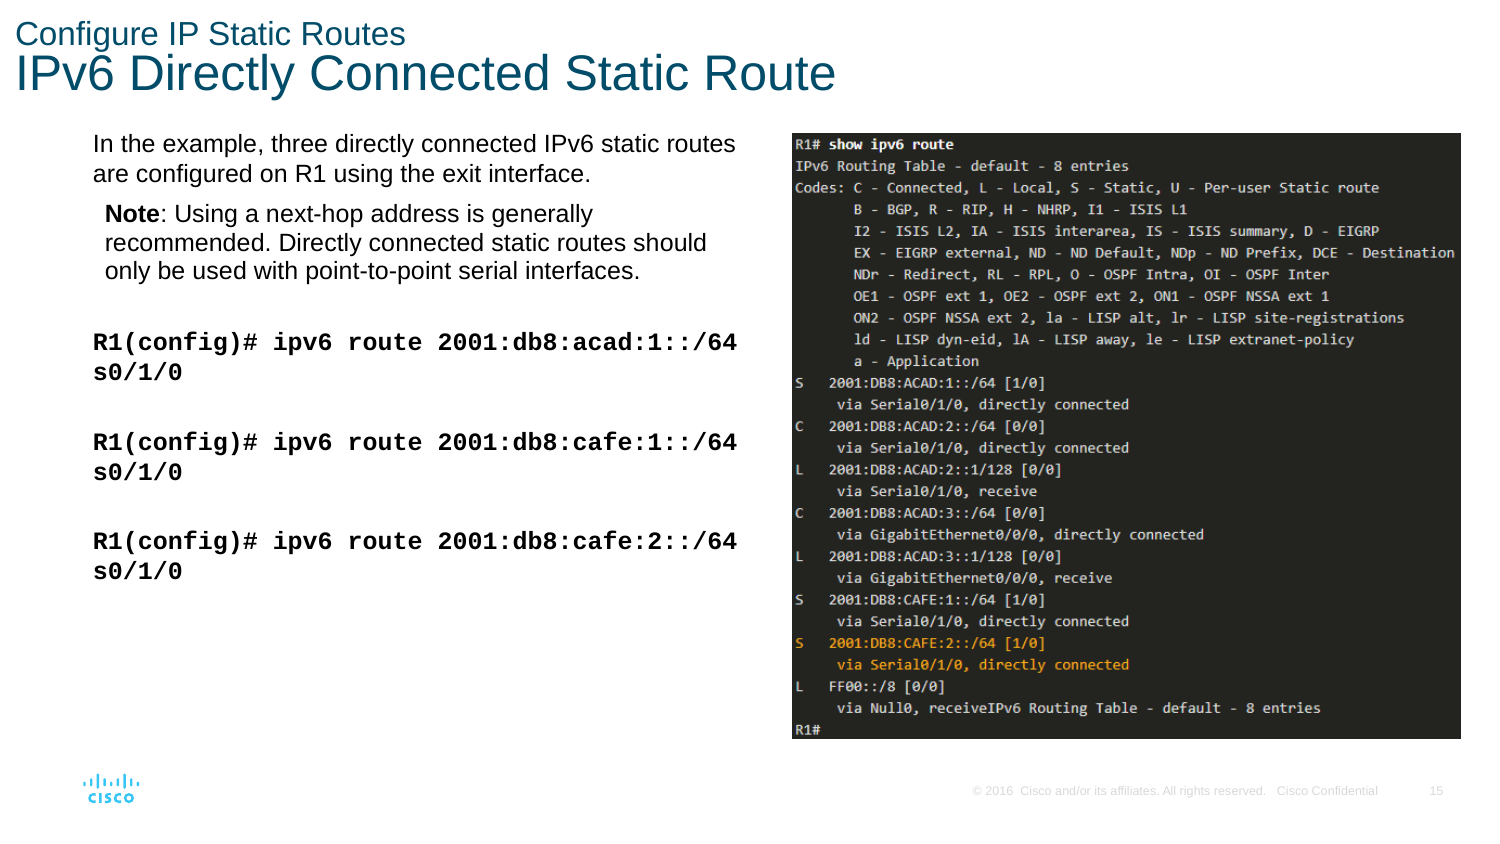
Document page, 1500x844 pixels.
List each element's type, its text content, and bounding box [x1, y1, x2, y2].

title Configure IP Static Routes IPv6 Directly Connected Static Route [0, 0, 1369, 121]
picture [792, 133, 1461, 740]
list In the example, three directly connected IPv6 static routes are configured on R1 using the exit interface. Note: Using a next-hop address is generally recommended. Directly connected static routes should only be used with point-to-point serial interfaces. R1(config)# ipv6 route 2001:db8:acad:1::/64 s0/1/0 R1(config)# ipv6 route 2001:db8:cafe:1::/64 s0/1/0 R1(config)# ipv6 route 2001:db8:cafe:2::/64 s0/1/0 [77, 120, 767, 726]
